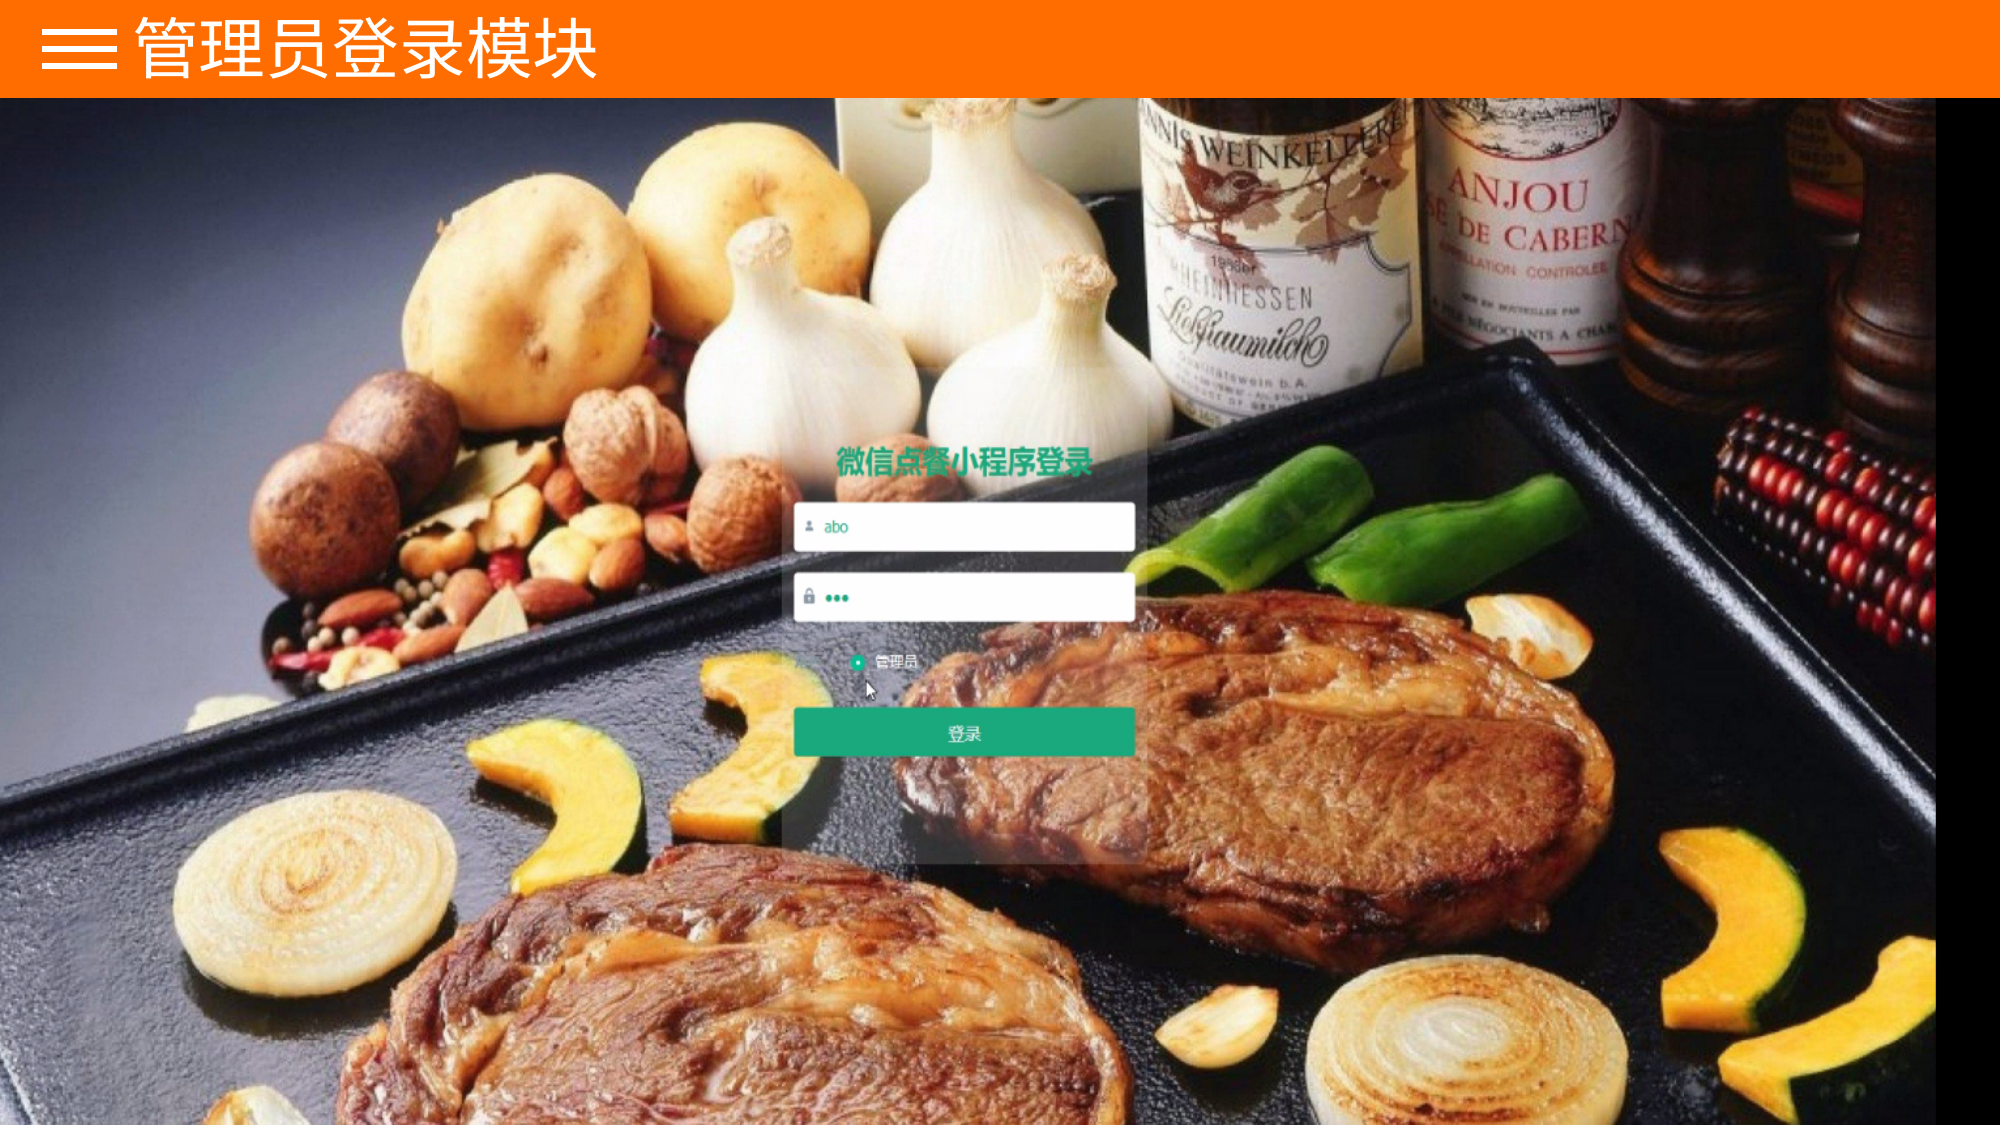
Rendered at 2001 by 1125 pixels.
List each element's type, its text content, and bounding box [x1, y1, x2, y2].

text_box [42, 32, 118, 67]
picture [0, 98, 2000, 1125]
text_box [0, 0, 2000, 98]
text_box 管理员登录模块 [117, 0, 813, 95]
